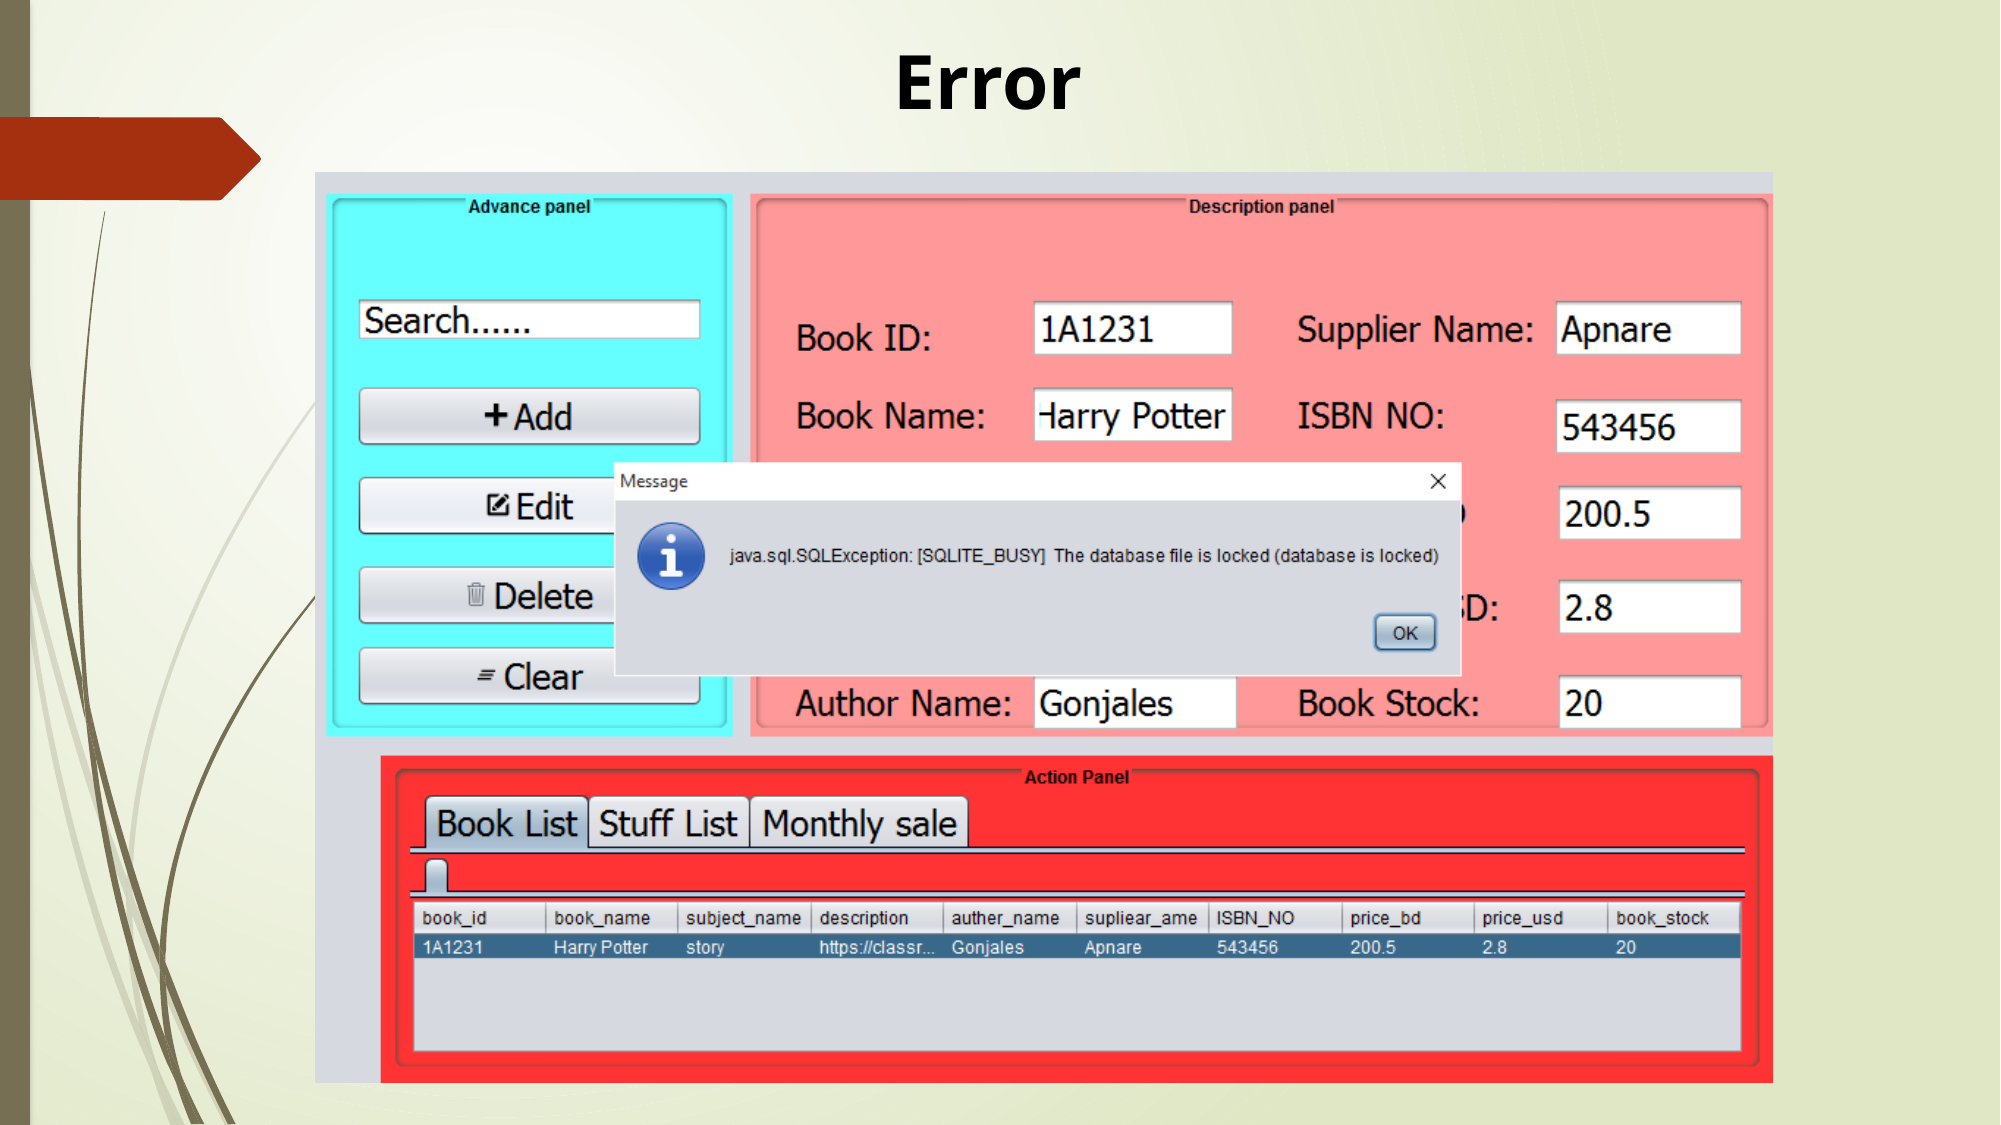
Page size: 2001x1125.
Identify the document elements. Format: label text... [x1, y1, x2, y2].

text_box Error [878, 26, 1098, 132]
picture [314, 172, 1773, 1083]
